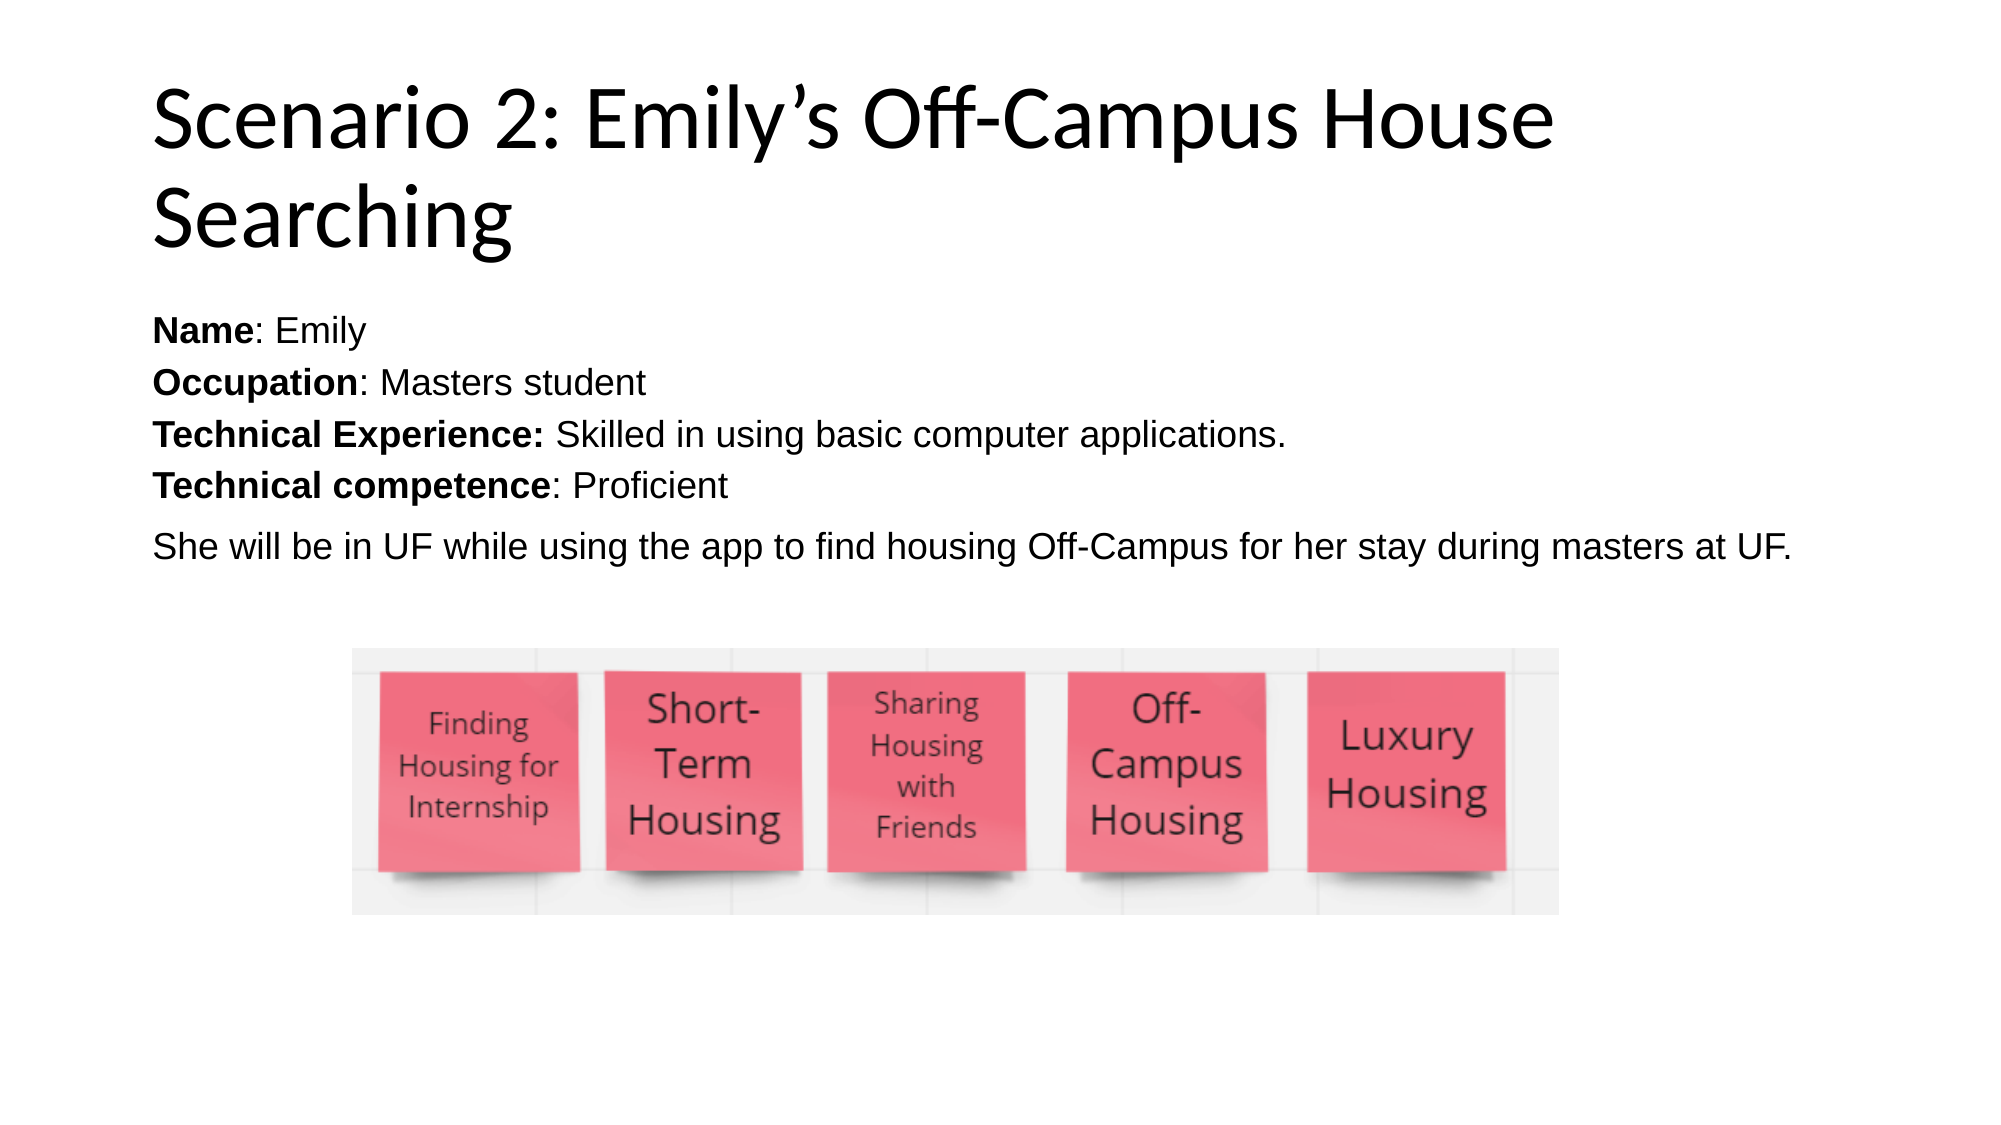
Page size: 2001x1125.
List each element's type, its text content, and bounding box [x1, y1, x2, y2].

picture [352, 648, 1559, 915]
list Name: Emily Occupation: Masters student Technical Experience: Skilled in using basic computer applications. Technical competence: Proficient She will be in UF while using the app to find housing Off-Campus for her stay during masters at UF. [137, 292, 1863, 1006]
title Scenario 2: Emily’s Off-Campus House Searching [137, 59, 1863, 278]
